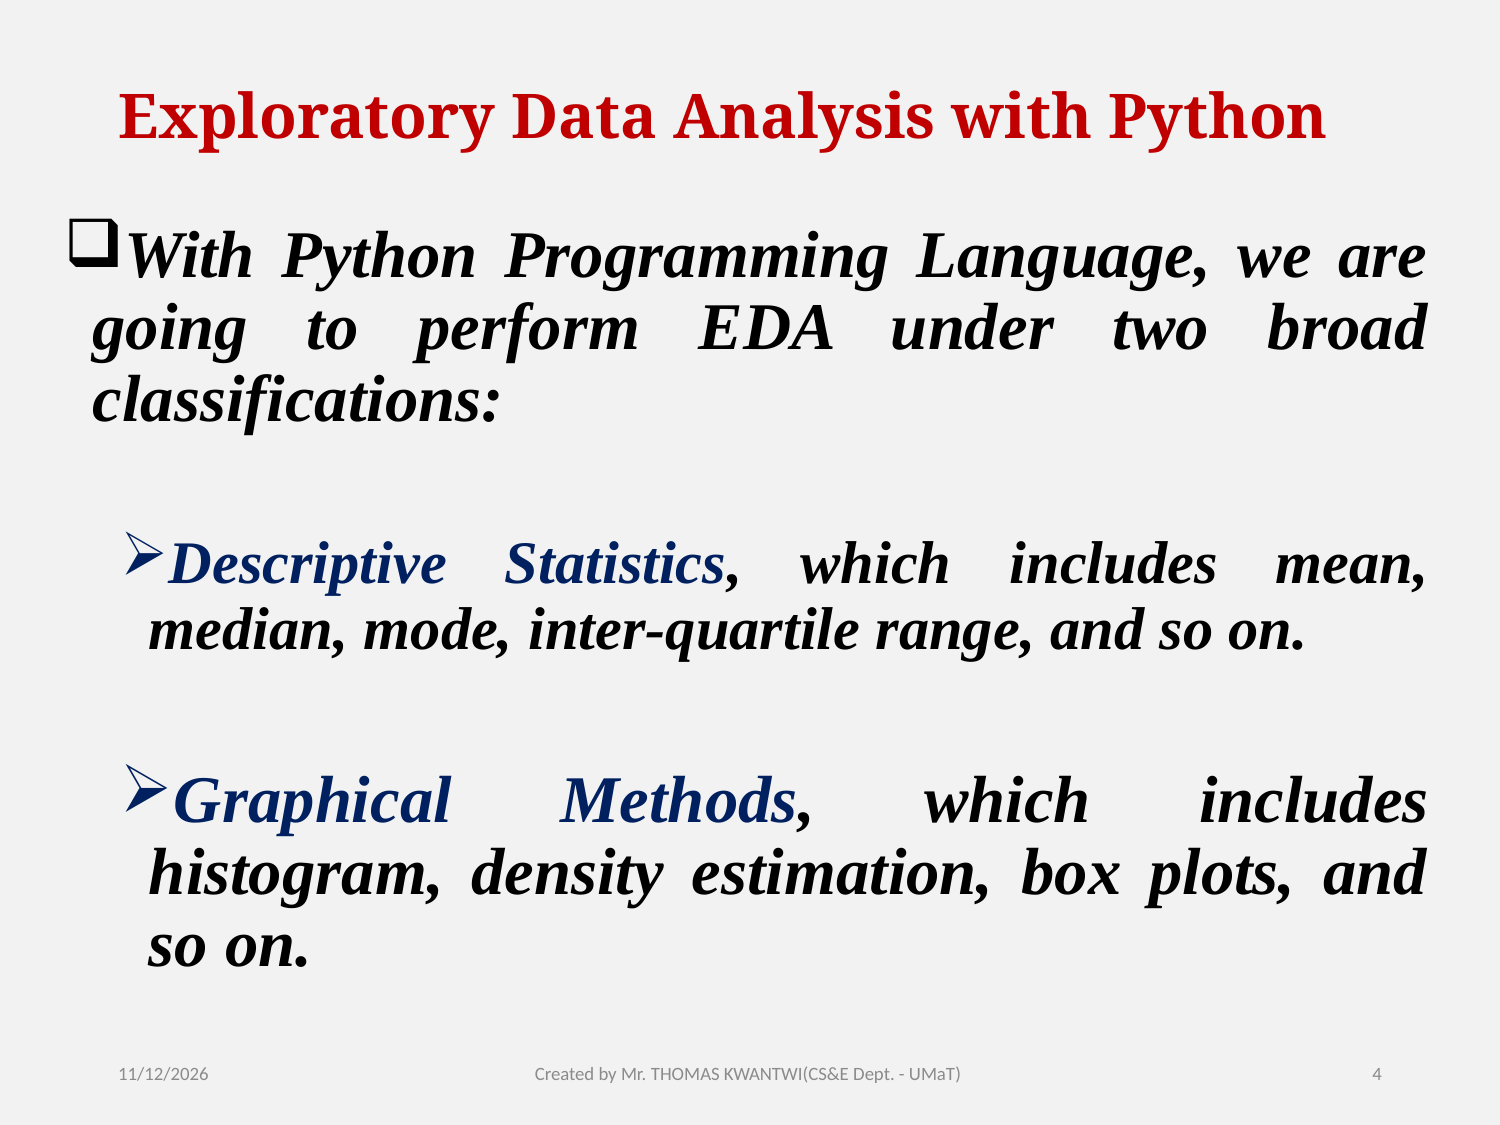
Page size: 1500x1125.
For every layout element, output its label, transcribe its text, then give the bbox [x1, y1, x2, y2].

title Exploratory Data Analysis with Python [103, 50, 1397, 188]
list With Python Programming Language, we are going to perform EDA under two broad classifications: Descriptive Statistics, which includes mean, median, mode, inter-quartile range, and so on. Graphical Methods, which includes histogram, density estimation, box plots, and so on. [49, 212, 1445, 1051]
slide_number 4 [1059, 1042, 1397, 1103]
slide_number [103, 1042, 441, 1103]
footer Created by Mr. THOMAS KWANTWI(CS&E Dept. - UMaT) [496, 1042, 1004, 1103]
